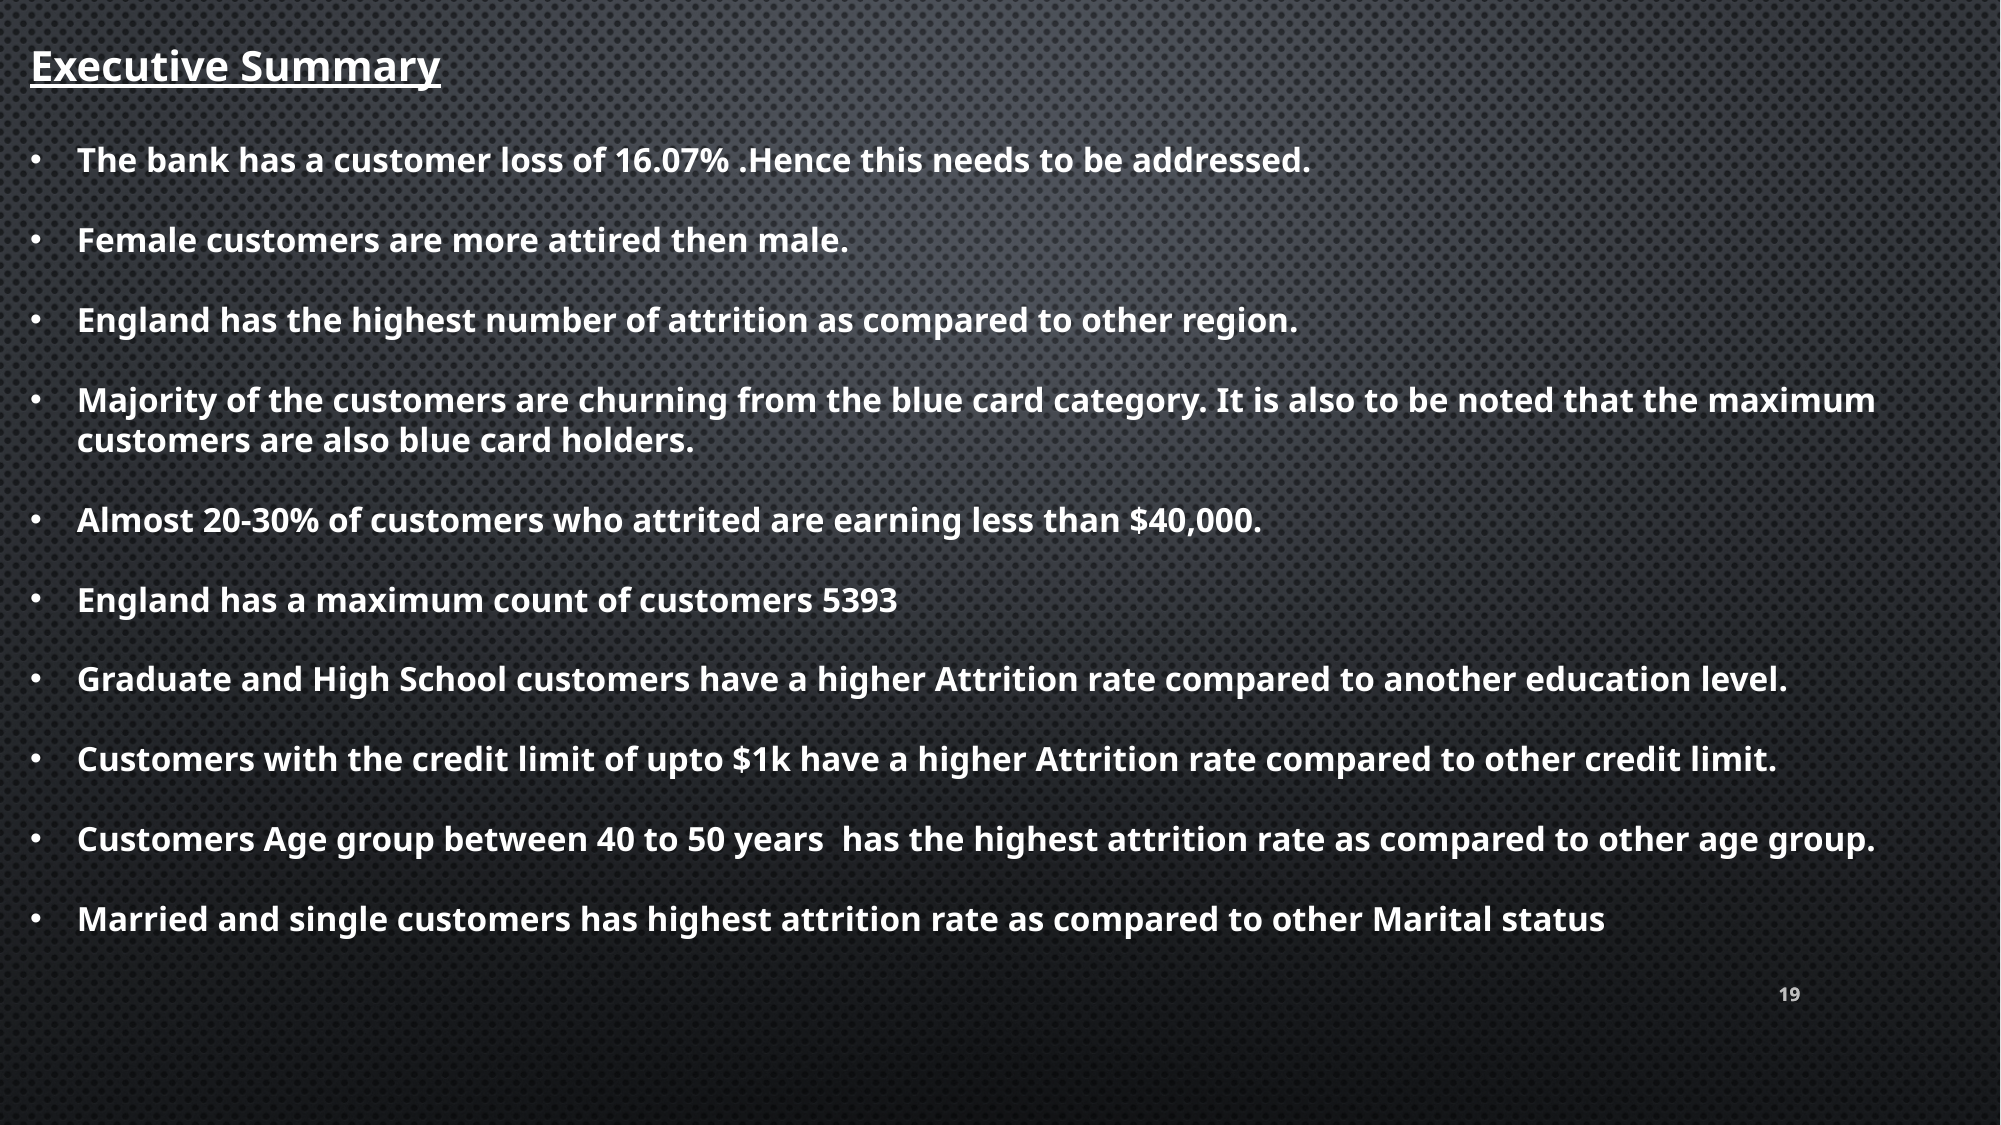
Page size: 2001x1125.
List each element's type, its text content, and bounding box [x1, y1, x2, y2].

text_box 19 [1724, 986, 1816, 1025]
text_box Executive Summary The bank has a customer loss of 16.07% .Hence this needs to be addressed. Female customers are more attired then male. England has the highest number of attrition as compared to other region. Majority of the customers are churning from the blue card category. It is also to be noted that the maximum customers are also blue card holders. Almost 20-30% of customers who attrited are earning less than $40,000. England has a maximum count of customers 5393 Graduate and High School customers have a higher Attrition rate compared to another education level. Customers with the credit limit of upto $1k have a higher Attrition rate compared to other credit limit. Customers Age group between 40 to 50 years has the highest attrition rate as compared to other age group. Married and single customers has highest attrition rate as compared to other Marital status [15, 32, 1976, 986]
